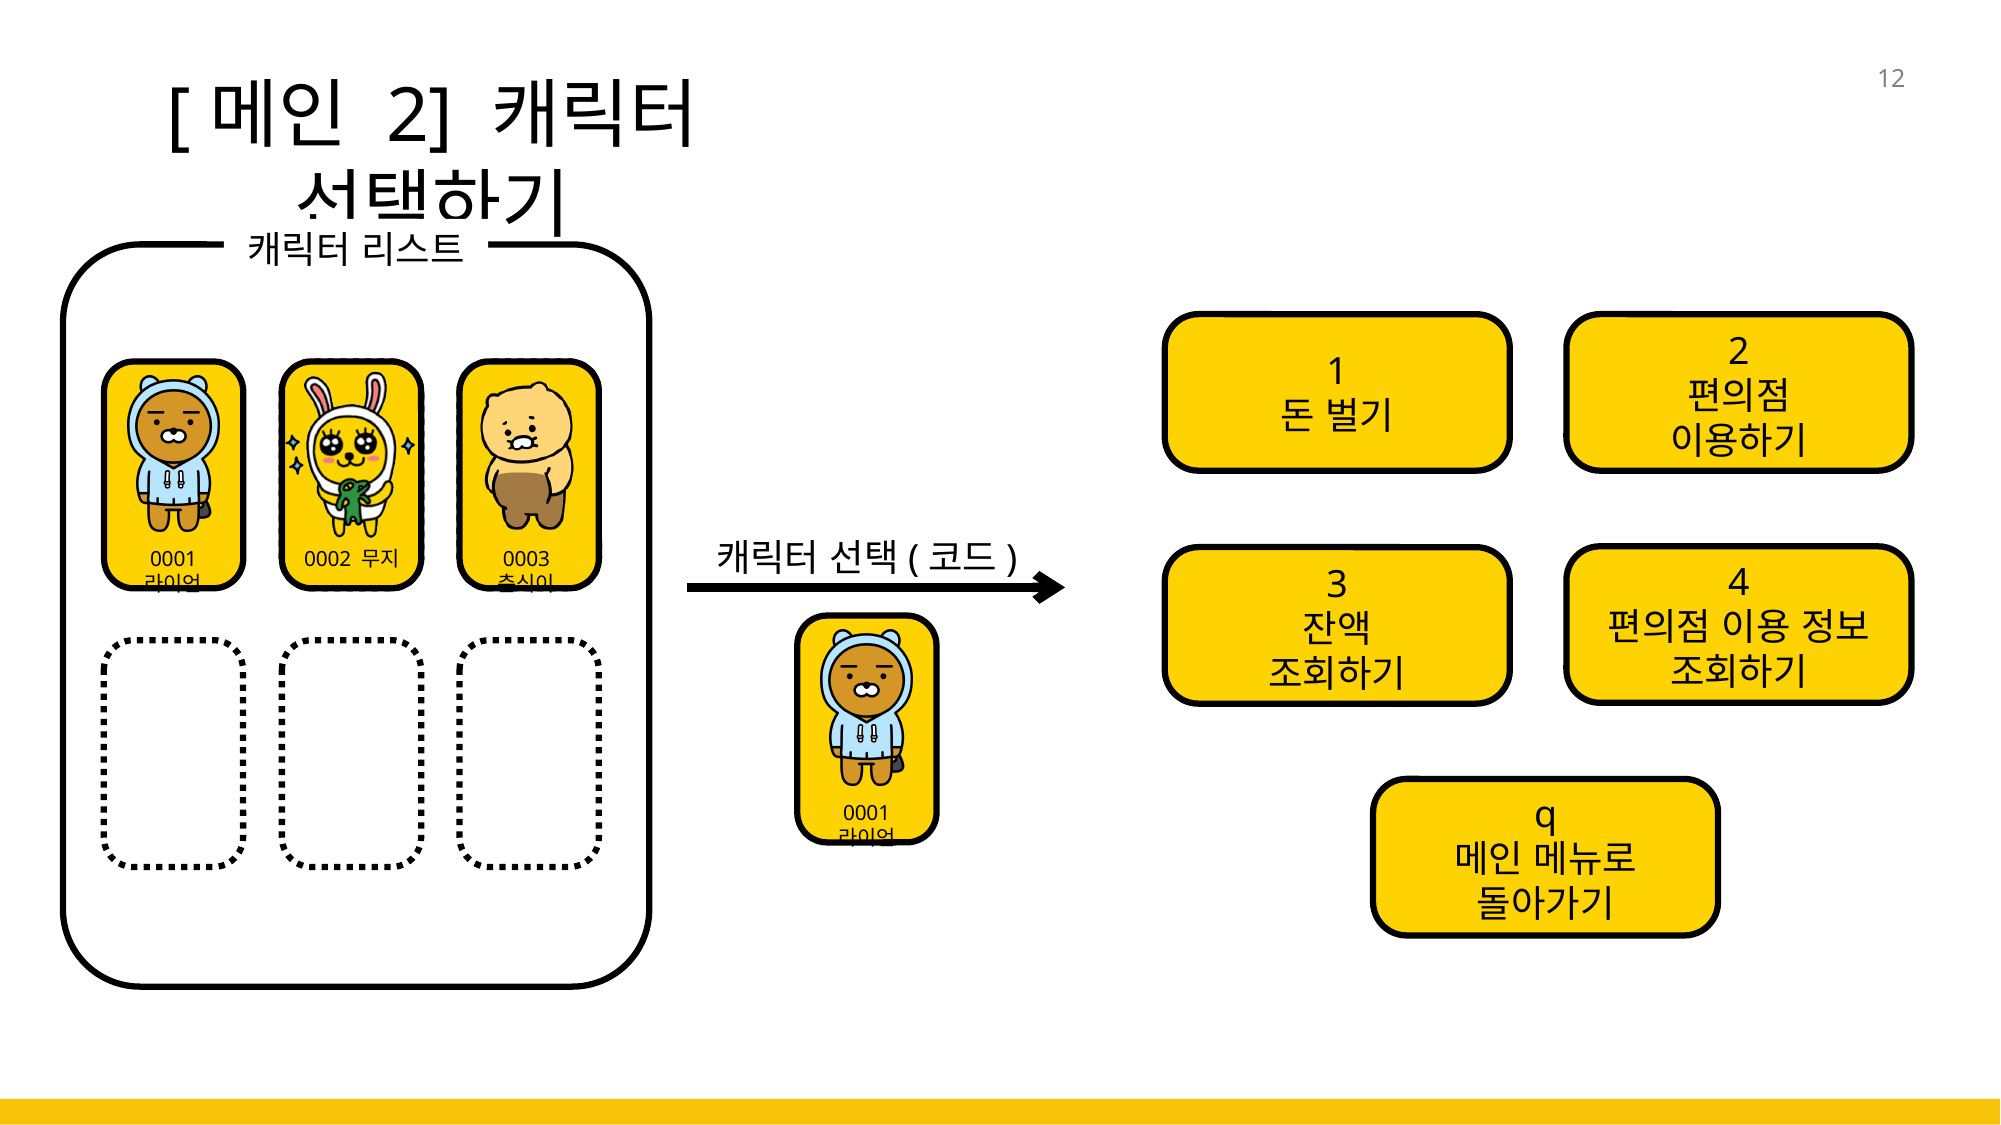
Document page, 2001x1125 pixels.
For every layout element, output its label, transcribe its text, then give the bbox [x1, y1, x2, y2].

text_box [280, 639, 423, 869]
text_box [292, 360, 411, 367]
text_box [458, 639, 600, 869]
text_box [796, 615, 937, 843]
picture [277, 367, 426, 540]
text_box [102, 639, 245, 869]
text_box [메인 2] 캐릭터 선택하기 [39, 59, 825, 255]
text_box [1373, 778, 1719, 936]
text_box 0003 춘식이 [456, 546, 596, 604]
text_box 캐릭터 선택(코드) [672, 526, 1062, 587]
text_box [1164, 314, 1510, 471]
picture [433, 359, 620, 546]
text_box [596, 546, 600, 574]
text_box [1164, 547, 1510, 704]
text_box 캐릭터 리스트 [223, 218, 489, 279]
text_box 0002 무지 [282, 540, 422, 579]
text_box [288, 579, 415, 590]
text_box [0, 1098, 2000, 1125]
text_box 12 [1862, 48, 1921, 100]
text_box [103, 361, 244, 589]
text_box [61, 243, 651, 988]
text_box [1566, 546, 1912, 703]
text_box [1566, 314, 1912, 471]
